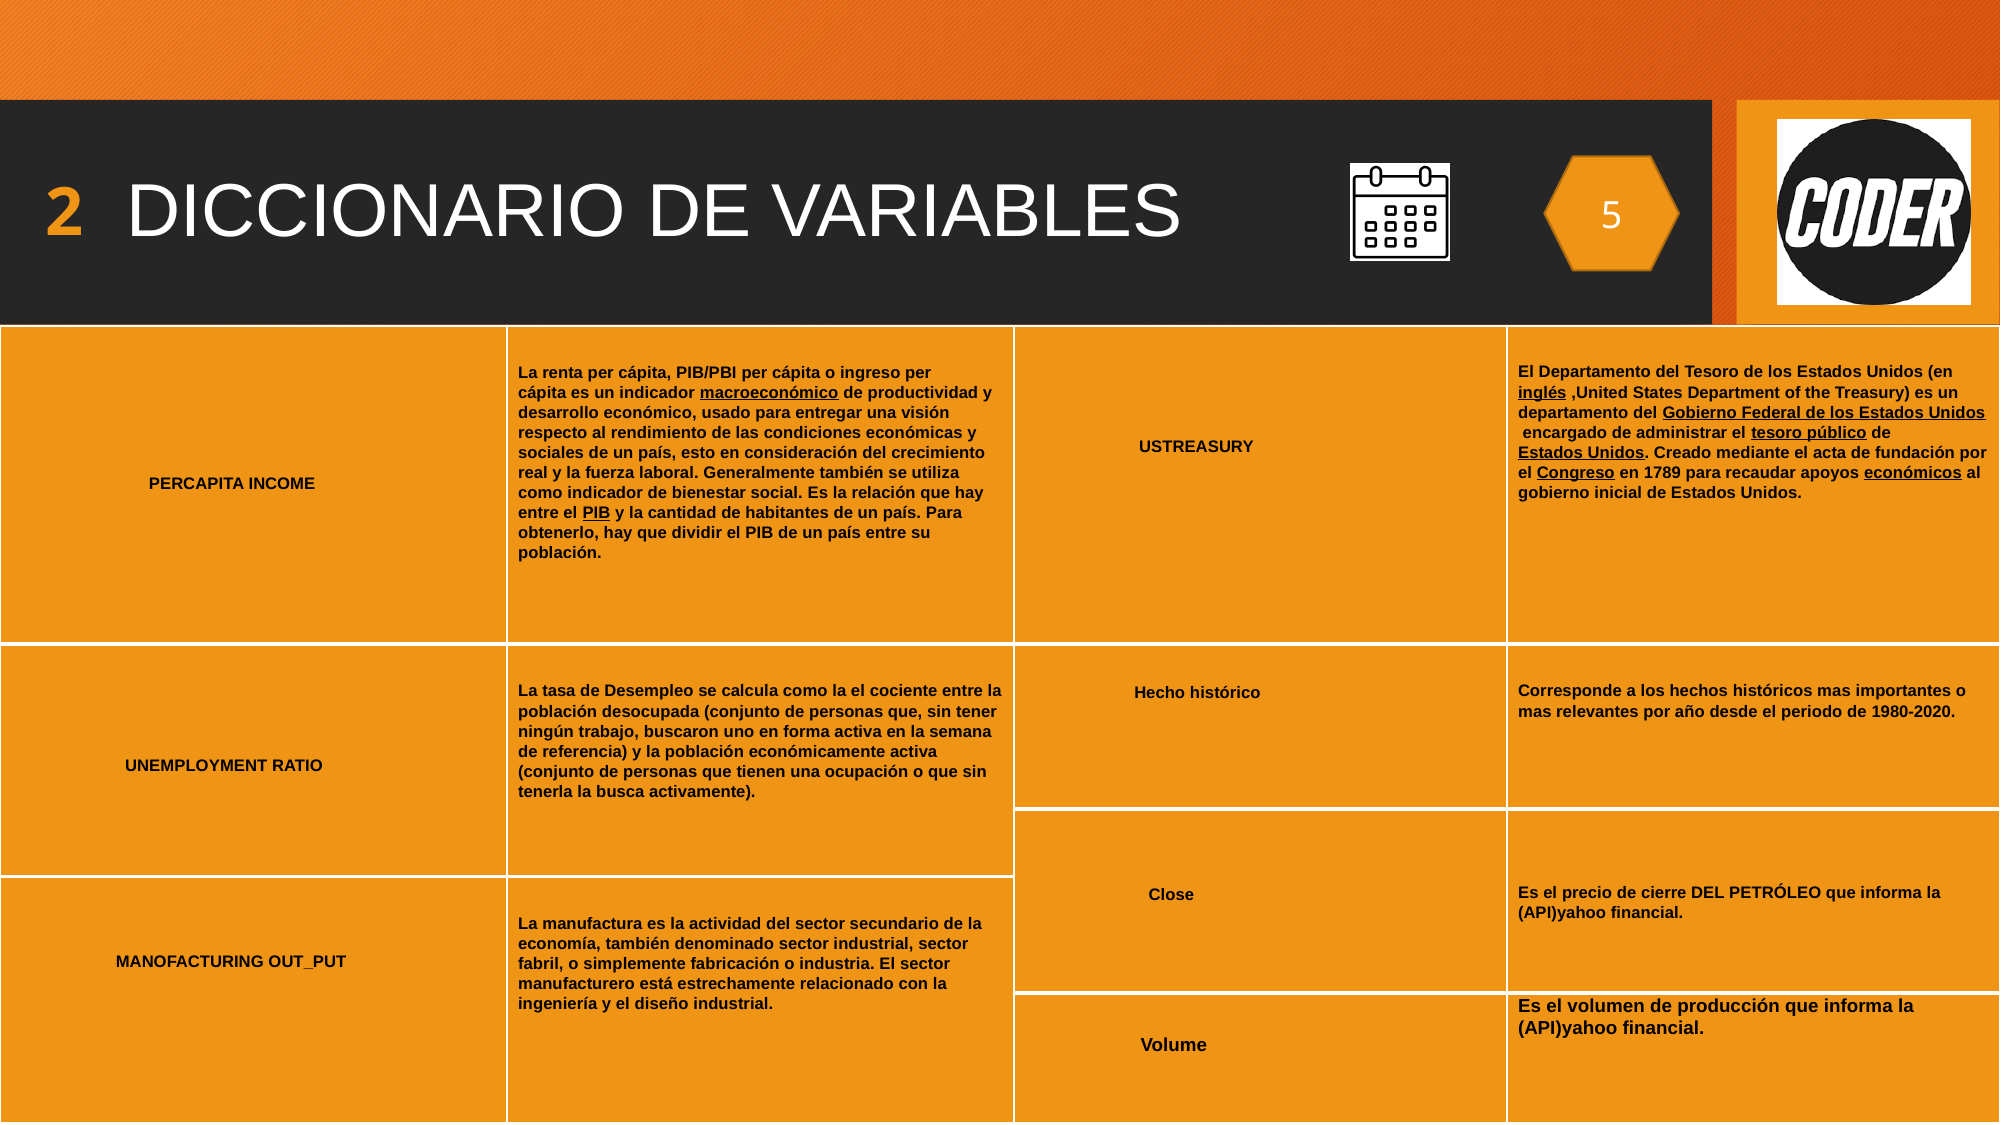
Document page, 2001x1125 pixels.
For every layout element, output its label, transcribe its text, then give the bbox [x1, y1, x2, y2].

table_header MANOFACTURING OUT_PUT [1, 878, 506, 1122]
table_header PERCAPITA INCOME [1, 327, 506, 642]
picture [1350, 163, 1451, 262]
table_header Close [1015, 811, 1506, 991]
table_header El Departamento del Tesoro de los Estados Unidos (en inglés ,United States Department of the Treasury) es un departamento del Gobierno Federal de los Estados Unidos encargado de administrar el tesoro público de Estados Unidos. Creado mediante el acta de fundación por el Congreso en 1789 para recaudar apoyos económicos al gobierno inicial de Estados Unidos. [1508, 327, 1999, 642]
table_header Corresponde a los hechos históricos mas importantes o mas relevantes por año desde el periodo de 1980-2020. [1508, 646, 1999, 807]
text_box 2 [30, 161, 116, 256]
table_header Volume [1015, 995, 1506, 1122]
title DICCIONARIO DE VARIABLES [111, 123, 1689, 301]
table_header USTREASURY [1015, 327, 1506, 642]
text_box 5 [1544, 156, 1679, 271]
table_header Es el precio de cierre DEL PETRÓLEO que informa la (API)yahoo financial. [1508, 811, 1999, 991]
table_header La renta per cápita, PIB/PBI per cápita o ingreso per cápita es un indicador macroeconómico de productividad y desarrollo económico, usado para entregar una visión respecto al rendimiento de las condiciones económicas y sociales de un país, esto en consideración del crecimiento real y la fuerza laboral. Generalmente también se utiliza como indicador de bienestar social. Es la relación que hay entre el PIB y la cantidad de habitantes de un país. Para obtenerlo, hay que dividir el PIB de un país entre su población. [508, 327, 1013, 642]
table_header La manufactura es la actividad del sector secundario de la economía, también denominado sector industrial, sector fabril, o simplemente fabricación o industria. El sector manufacturero está estrechamente relacionado con la ingeniería y el diseño industrial. [508, 878, 1013, 1122]
table_header Es el volumen de producción que informa la (API)yahoo financial. [1508, 995, 1999, 1122]
table_header Hecho histórico [1015, 646, 1506, 807]
picture [1777, 119, 1971, 305]
table_header La tasa de Desempleo se calcula como la el cociente entre la población desocupada (conjunto de personas que, sin tener ningún trabajo, buscaron uno en forma activa en la semana de referencia) y la población económicamente activa (conjunto de personas que tienen una ocupación o que sin tenerla la busca activamente). [508, 646, 1013, 875]
table_header UNEMPLOYMENT RATIO [1, 646, 506, 875]
